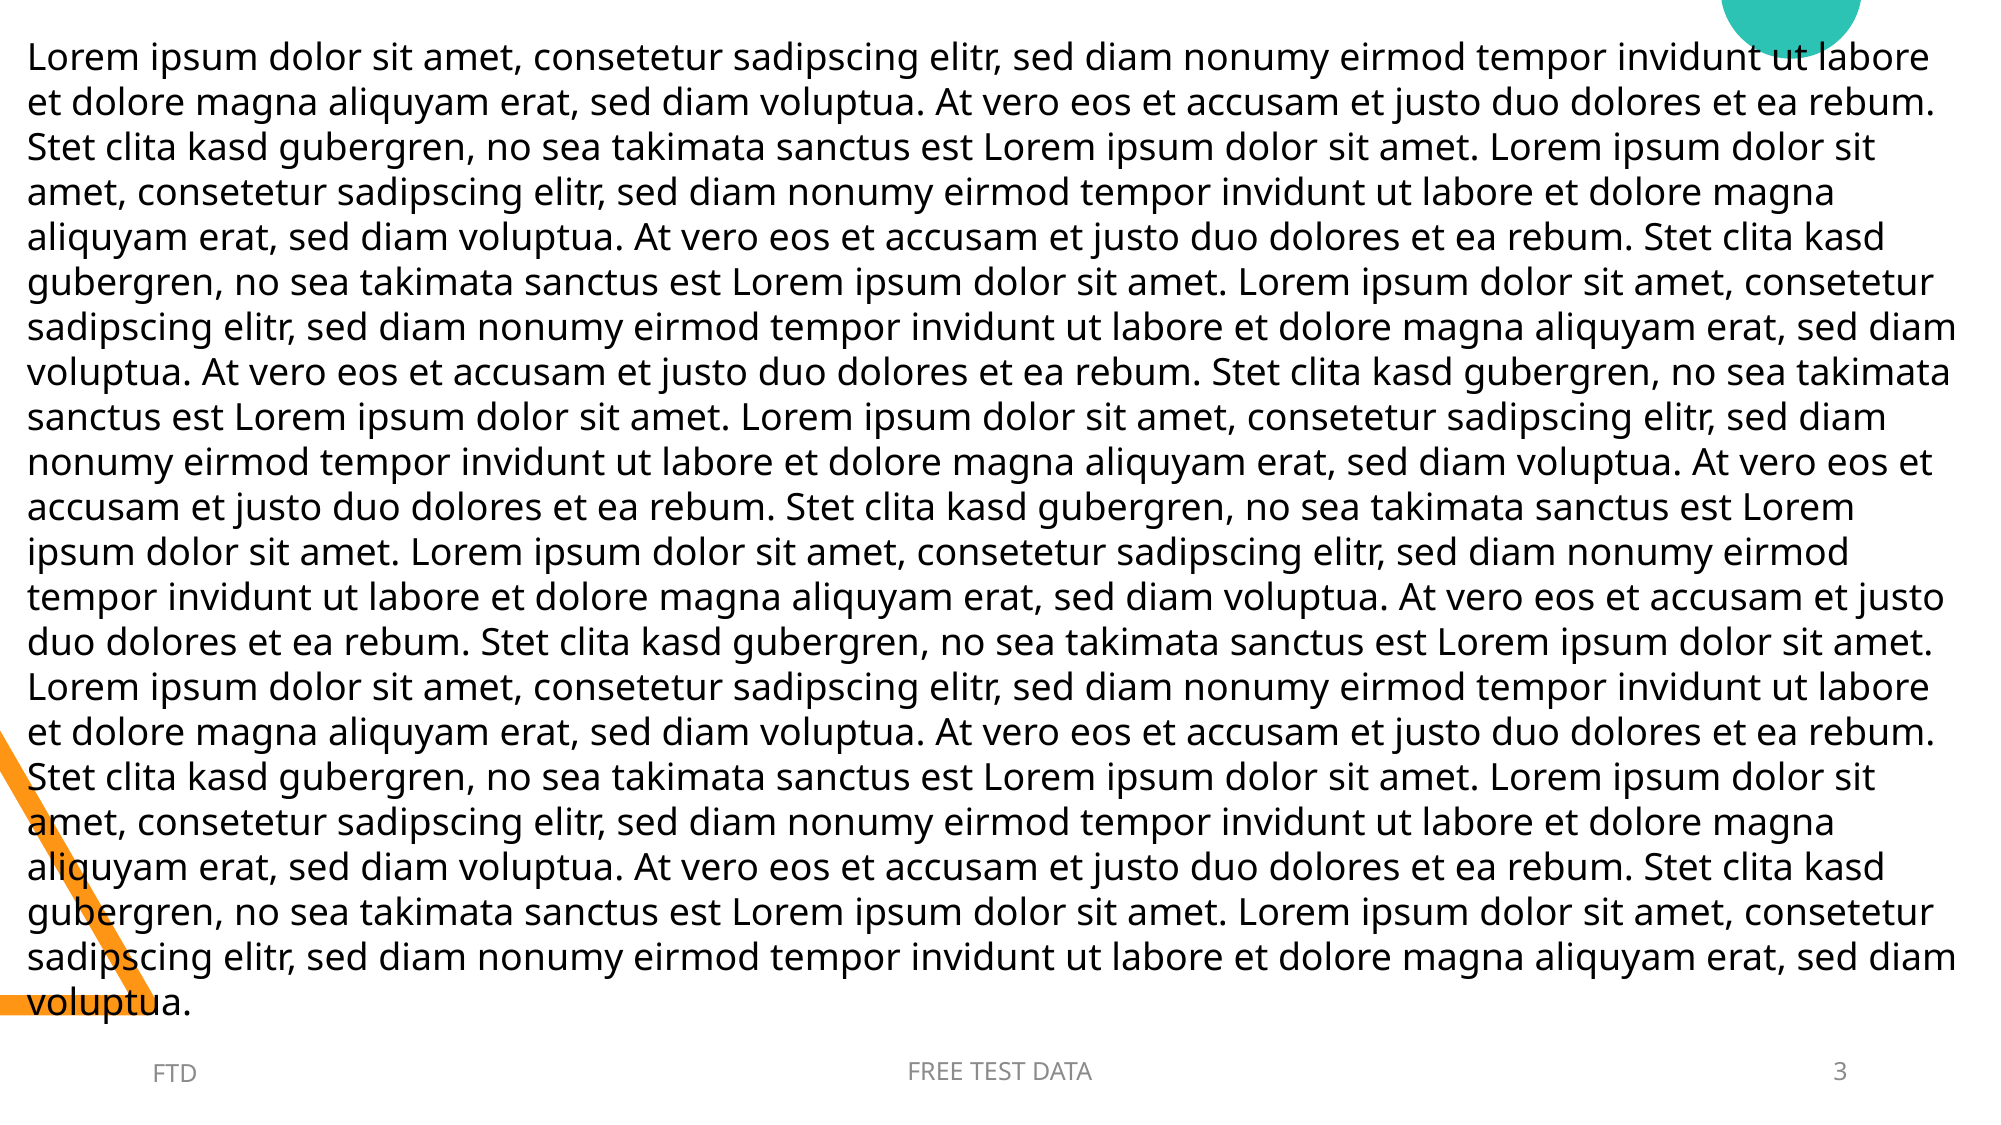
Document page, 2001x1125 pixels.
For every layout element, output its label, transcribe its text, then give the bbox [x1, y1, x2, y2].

slide_number FTD [137, 1042, 588, 1103]
footer FREE TEST DATA [662, 1042, 1338, 1103]
slide_number 3 [1412, 1042, 1863, 1103]
text_box Lorem ipsum dolor sit amet, consetetur sadipscing elitr, sed diam nonumy eirmod tempor invidunt ut labore et dolore magna aliquyam erat, sed diam voluptua. At vero eos et accusam et justo duo dolores et ea rebum. Stet clita kasd gubergren, no sea takimata sanctus est Lorem ipsum dolor sit amet. Lorem ipsum dolor sit amet, consetetur sadipscing elitr, sed diam nonumy eirmod tempor invidunt ut labore et dolore magna aliquyam erat, sed diam voluptua. At vero eos et accusam et justo duo dolores et ea rebum. Stet clita kasd gubergren, no sea takimata sanctus est Lorem ipsum dolor sit amet. Lorem ipsum dolor sit amet, consetetur sadipscing elitr, sed diam nonumy eirmod tempor invidunt ut labore et dolore magna aliquyam erat, sed diam voluptua. At vero eos et accusam et justo duo dolores et ea rebum. Stet clita kasd gubergren, no sea takimata sanctus est Lorem ipsum dolor sit amet. Lorem ipsum dolor sit amet, consetetur sadipscing elitr, sed diam nonumy eirmod tempor invidunt ut labore et dolore magna aliquyam erat, sed diam voluptua. At vero eos et accusam et justo duo dolores et ea rebum. Stet clita kasd gubergren, no sea takimata sanctus est Lorem ipsum dolor sit amet. Lorem ipsum dolor sit amet, consetetur sadipscing elitr, sed diam nonumy eirmod tempor invidunt ut labore et dolore magna aliquyam erat, sed diam voluptua. At vero eos et accusam et justo duo dolores et ea rebum. Stet clita kasd gubergren, no sea takimata sanctus est Lorem ipsum dolor sit amet. Lorem ipsum dolor sit amet, consetetur sadipscing elitr, sed diam nonumy eirmod tempor invidunt ut labore et dolore magna aliquyam erat, sed diam voluptua. At vero eos et accusam et justo duo dolores et ea rebum. Stet clita kasd gubergren, no sea takimata sanctus est Lorem ipsum dolor sit amet. Lorem ipsum dolor sit amet, consetetur sadipscing elitr, sed diam nonumy eirmod tempor invidunt ut labore et dolore magna aliquyam erat, sed diam voluptua. At vero eos et accusam et justo duo dolores et ea rebum. Stet clita kasd gubergren, no sea takimata sanctus est Lorem ipsum dolor sit amet. Lorem ipsum dolor sit amet, consetetur sadipscing elitr, sed diam nonumy eirmod tempor invidunt ut labore et dolore magna aliquyam erat, sed diam voluptua. [12, 25, 1976, 1031]
